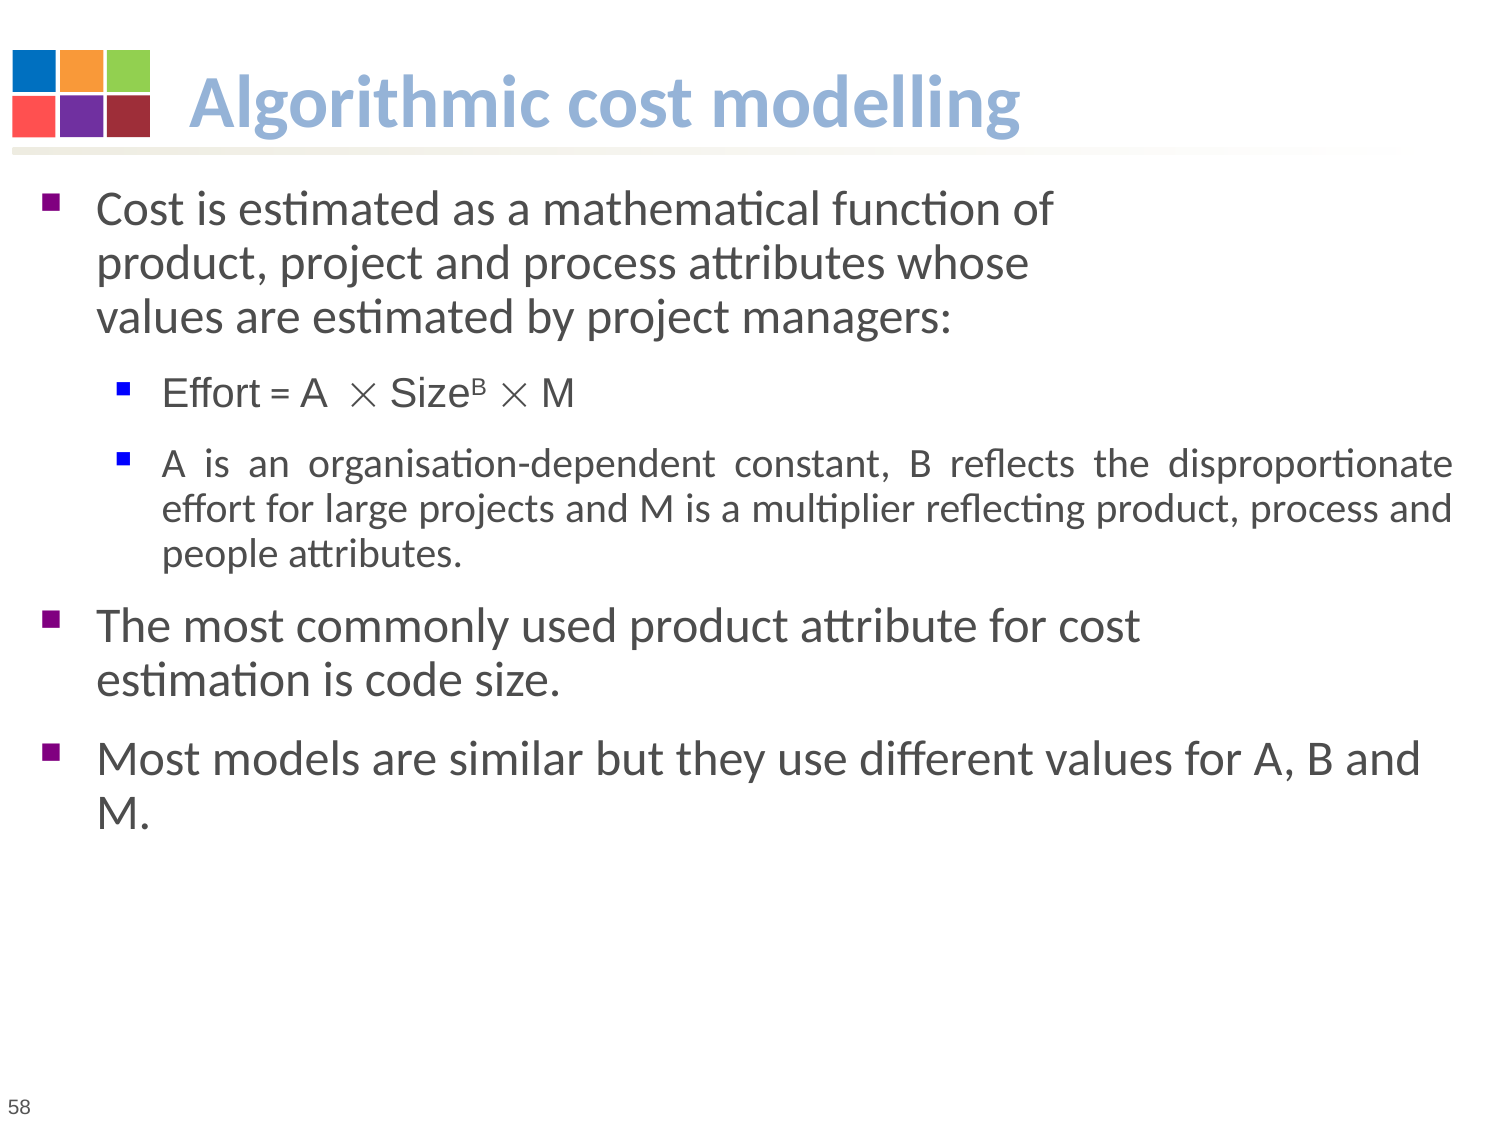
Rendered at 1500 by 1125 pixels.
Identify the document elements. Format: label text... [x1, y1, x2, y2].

list Cost is estimated as a mathematical function of product, project and process attributes whose values are estimated by project managers: Effort = A ´ SizeB ´ M A is an organisation-dependent constant, B reflects the disproportionate effort for large projects and M is a multiplier reflecting product, process and people attributes. The most commonly used product attribute for cost estimation is code size. Most models are similar but they use different values for A, B and M. [24, 174, 1469, 1088]
title Algorithmic cost modelling [174, 47, 1475, 150]
